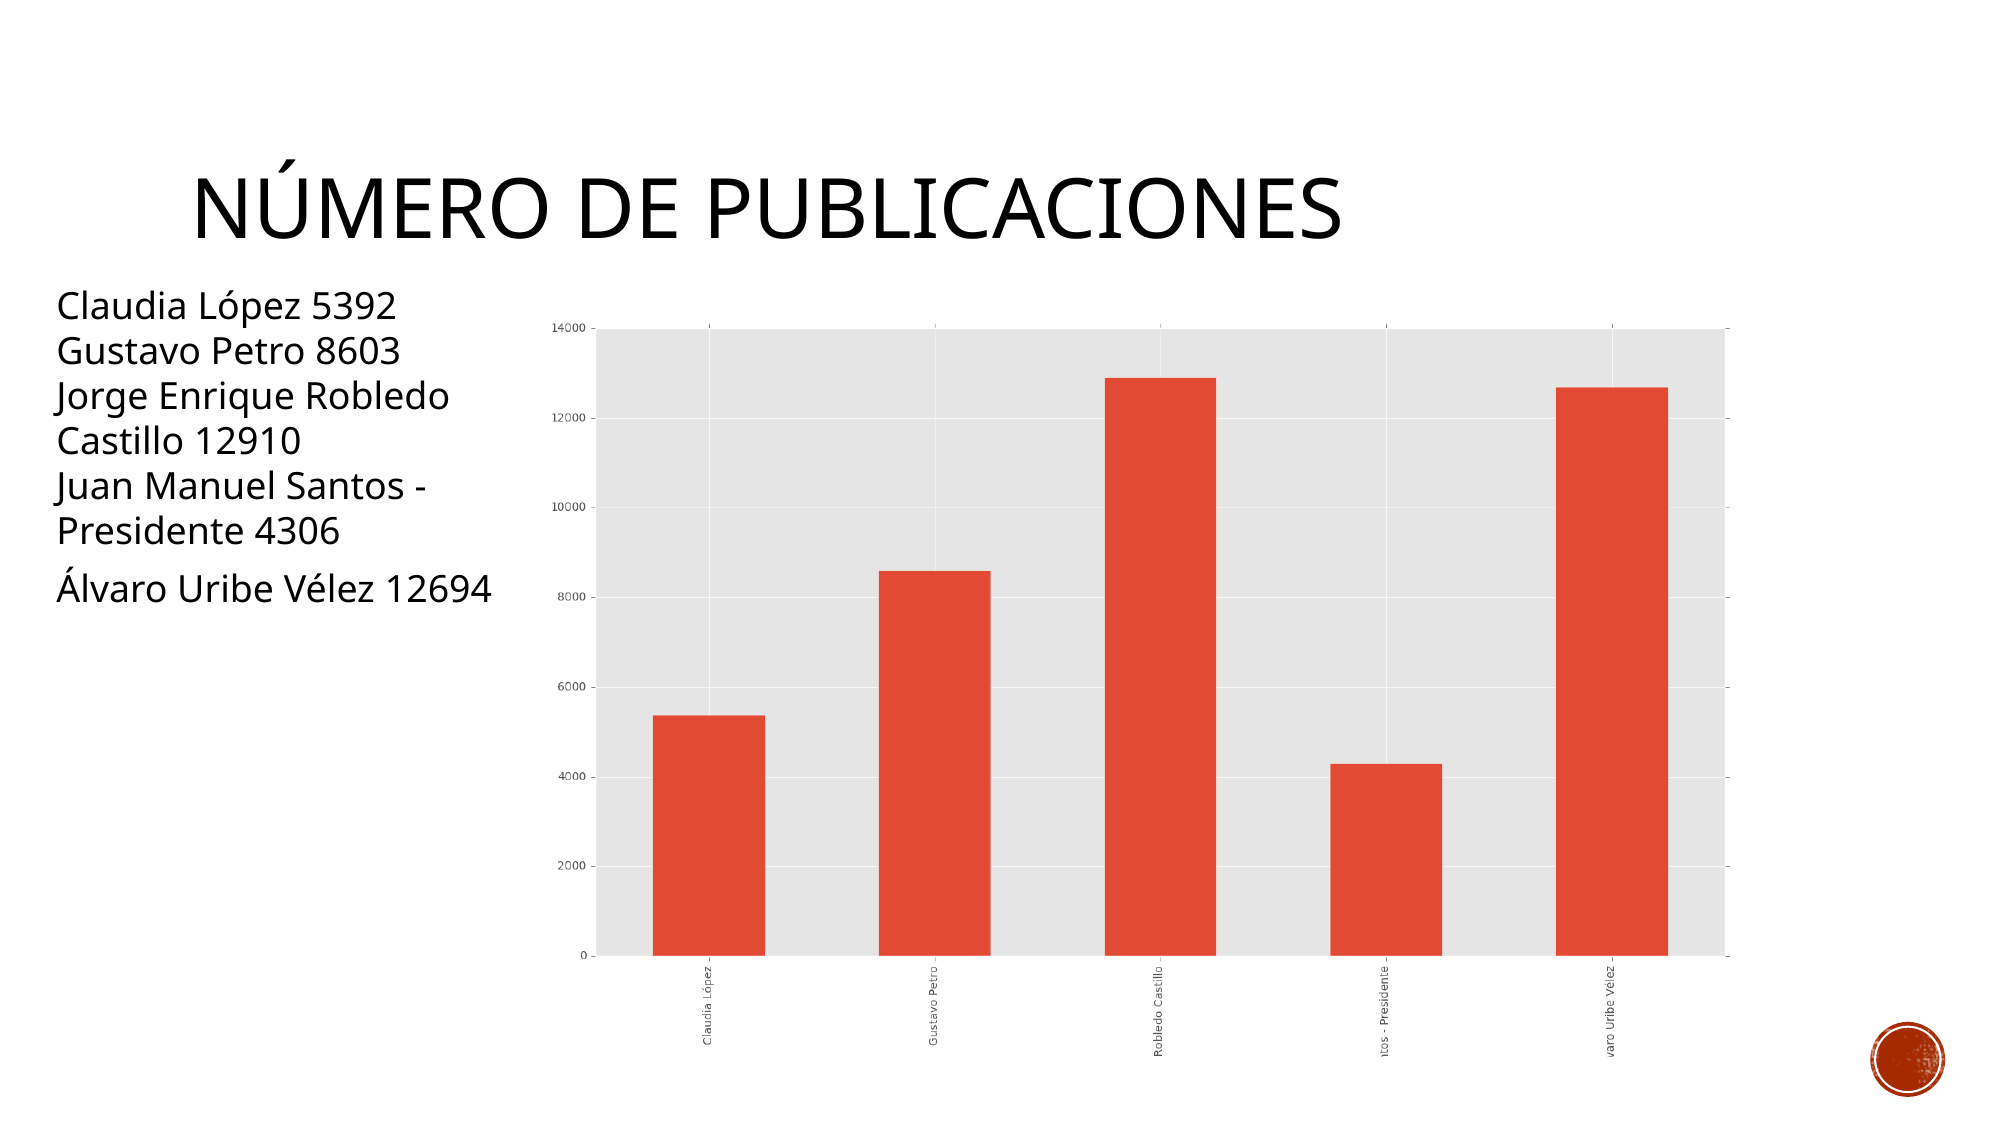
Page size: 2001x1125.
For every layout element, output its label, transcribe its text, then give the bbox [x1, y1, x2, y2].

text_box Claudia López 5392 Gustavo Petro 8603 Jorge Enrique Robledo Castillo 12910 Juan Manuel Santos - Presidente 4306 Álvaro Uribe Vélez 12694 [56, 282, 412, 612]
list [414, 249, 1868, 1055]
title Número de publicaciones [175, 79, 1826, 282]
